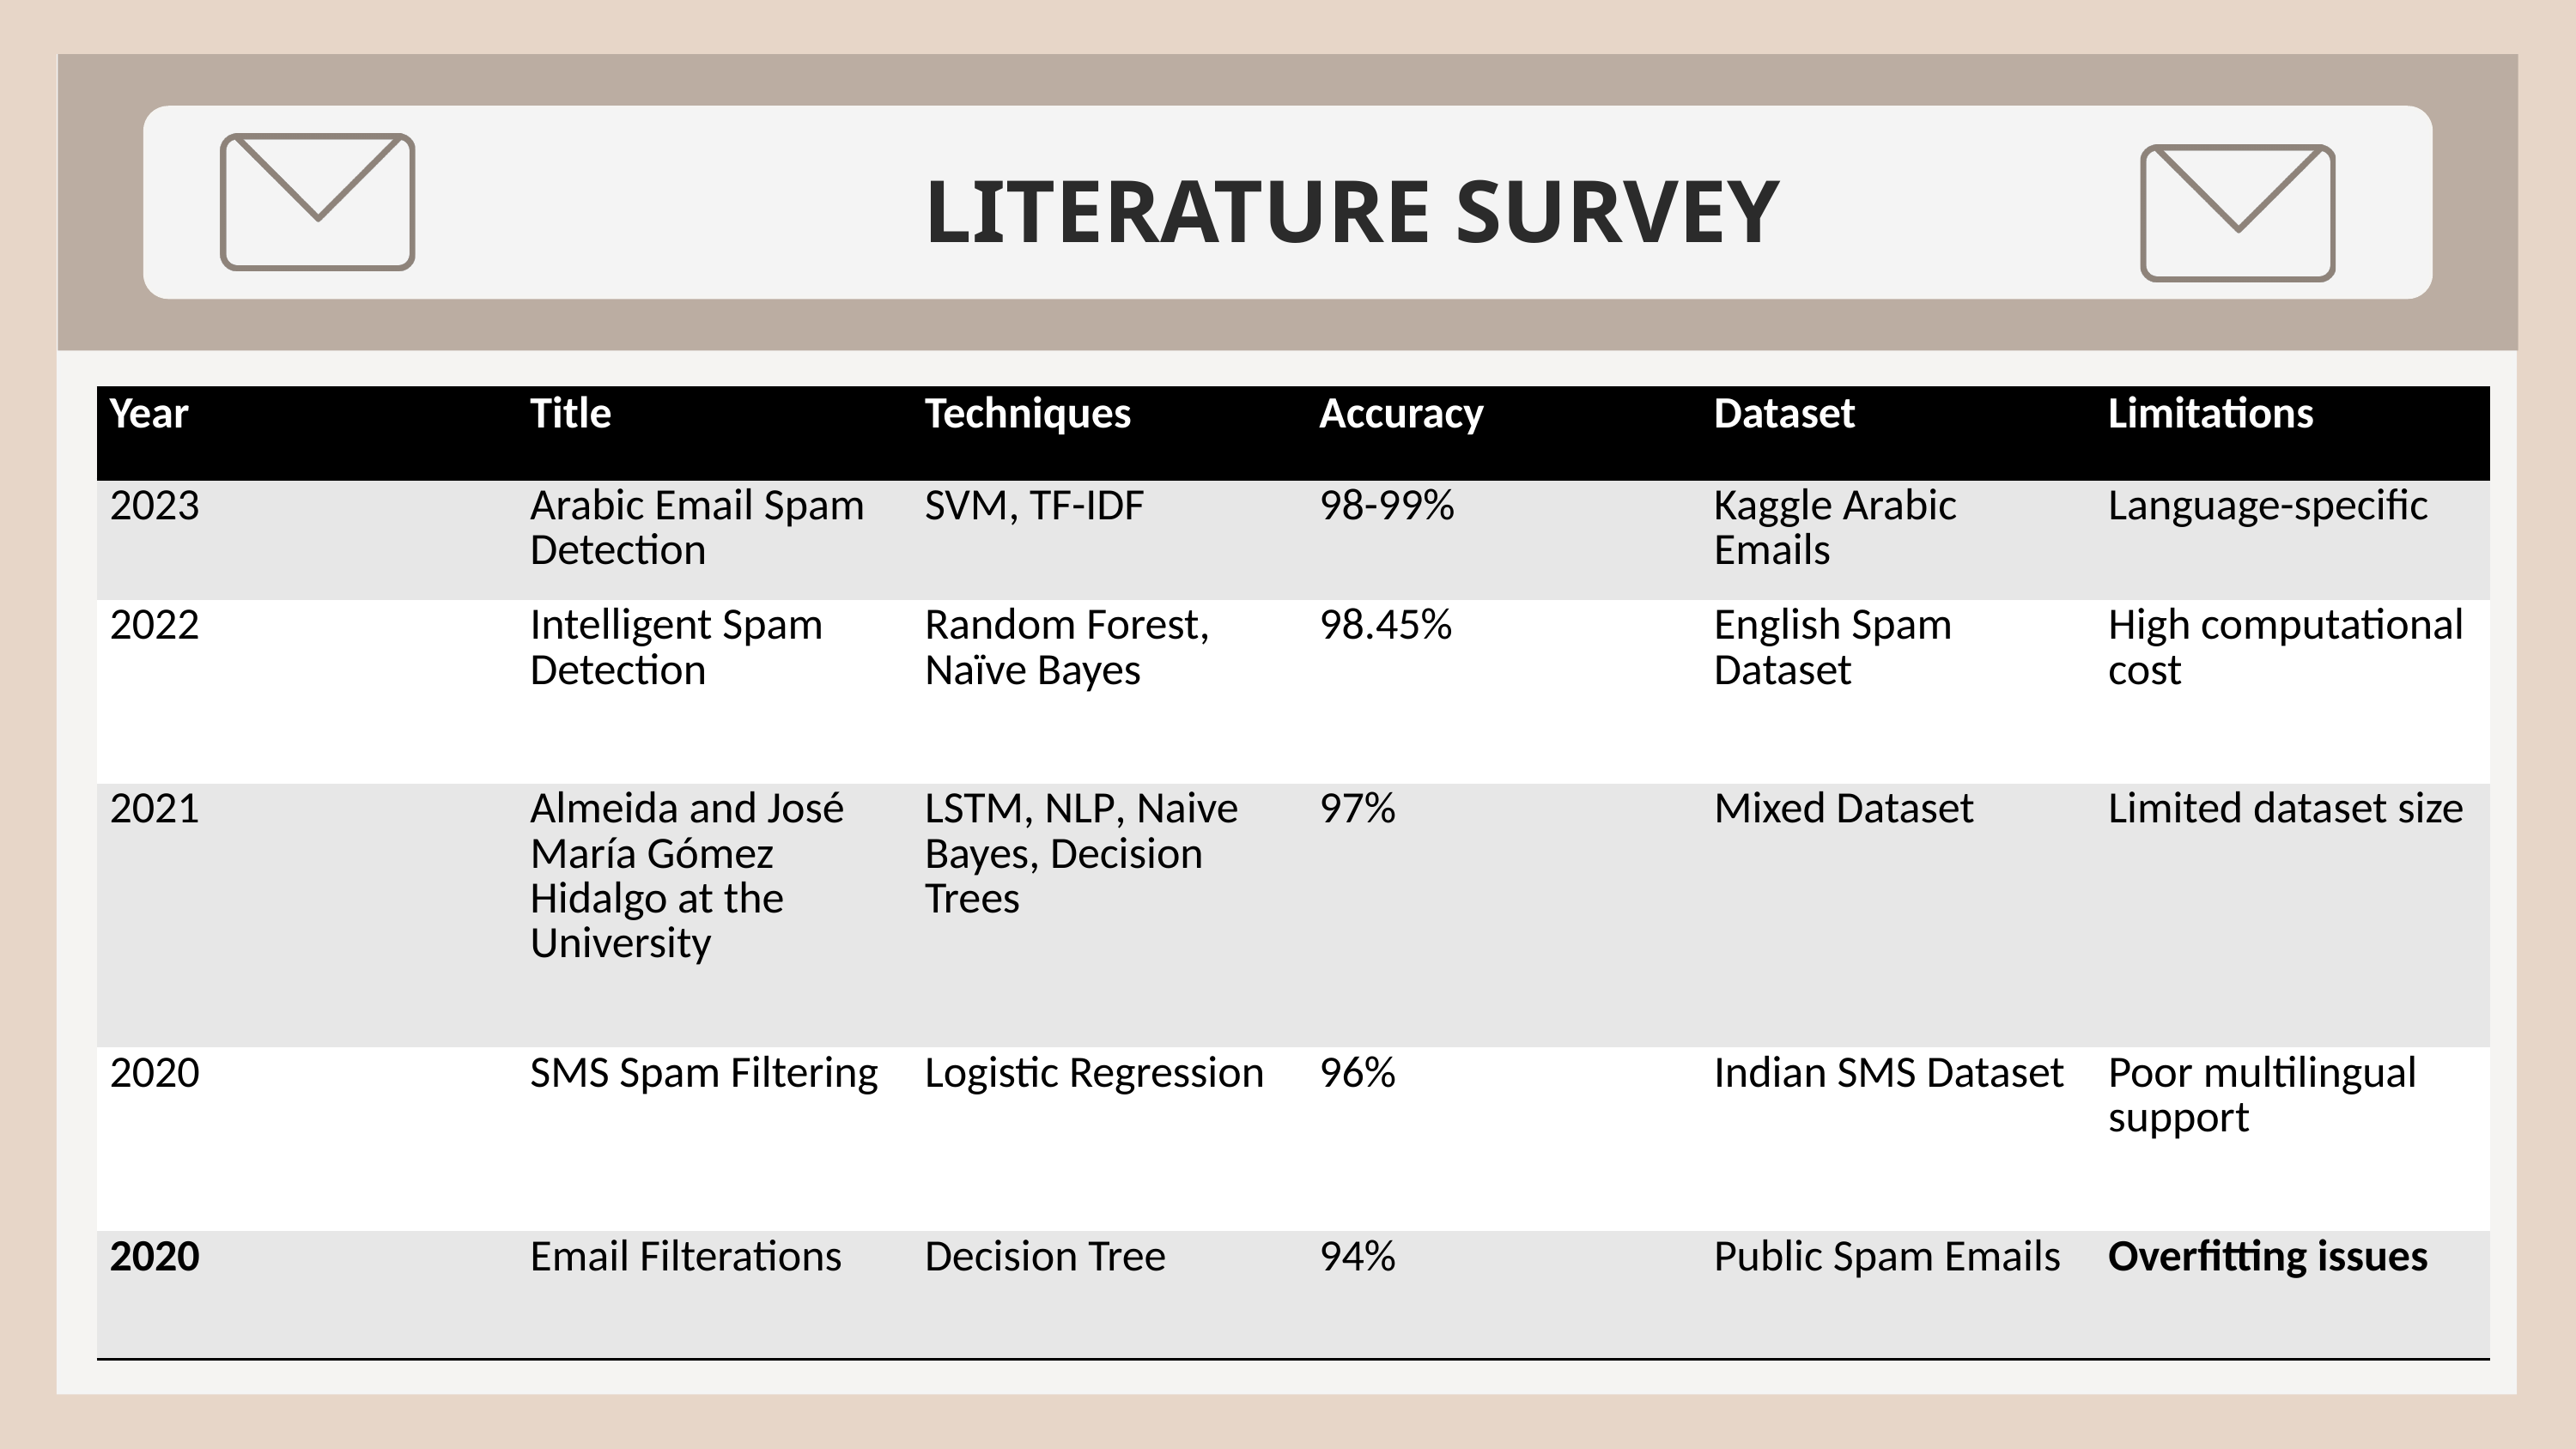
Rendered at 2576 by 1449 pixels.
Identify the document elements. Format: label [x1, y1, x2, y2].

text_box [58, 53, 2518, 351]
text_box [56, 358, 2518, 1395]
text_box [144, 106, 2432, 298]
